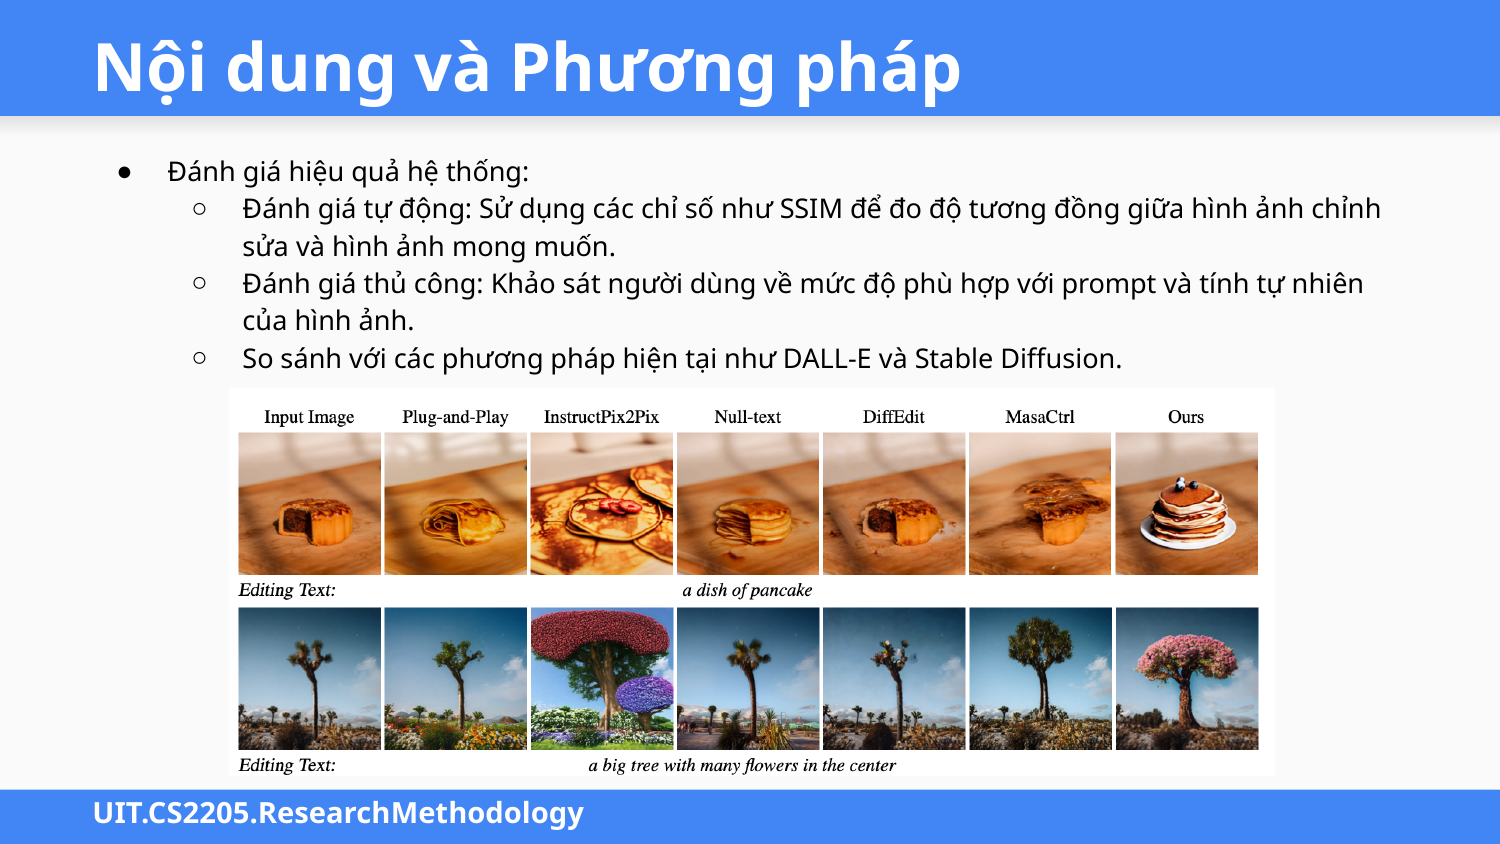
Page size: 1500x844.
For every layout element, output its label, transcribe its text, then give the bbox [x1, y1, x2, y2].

list Đánh giá hiệu quả hệ thống: Đánh giá tự động: Sử dụng các chỉ số như SSIM để đo độ tương đồng giữa hình ảnh chỉnh sửa và hình ảnh mong muốn. Đánh giá thủ công: Khảo sát người dùng về mức độ phù hợp với prompt và tính tự nhiên của hình ảnh. So sánh với các phương pháp hiện tại như DALL-E và Stable Diffusion. [77, 134, 1427, 776]
title Nội dung và Phương pháp [77, 9, 1427, 120]
picture [228, 388, 1275, 776]
